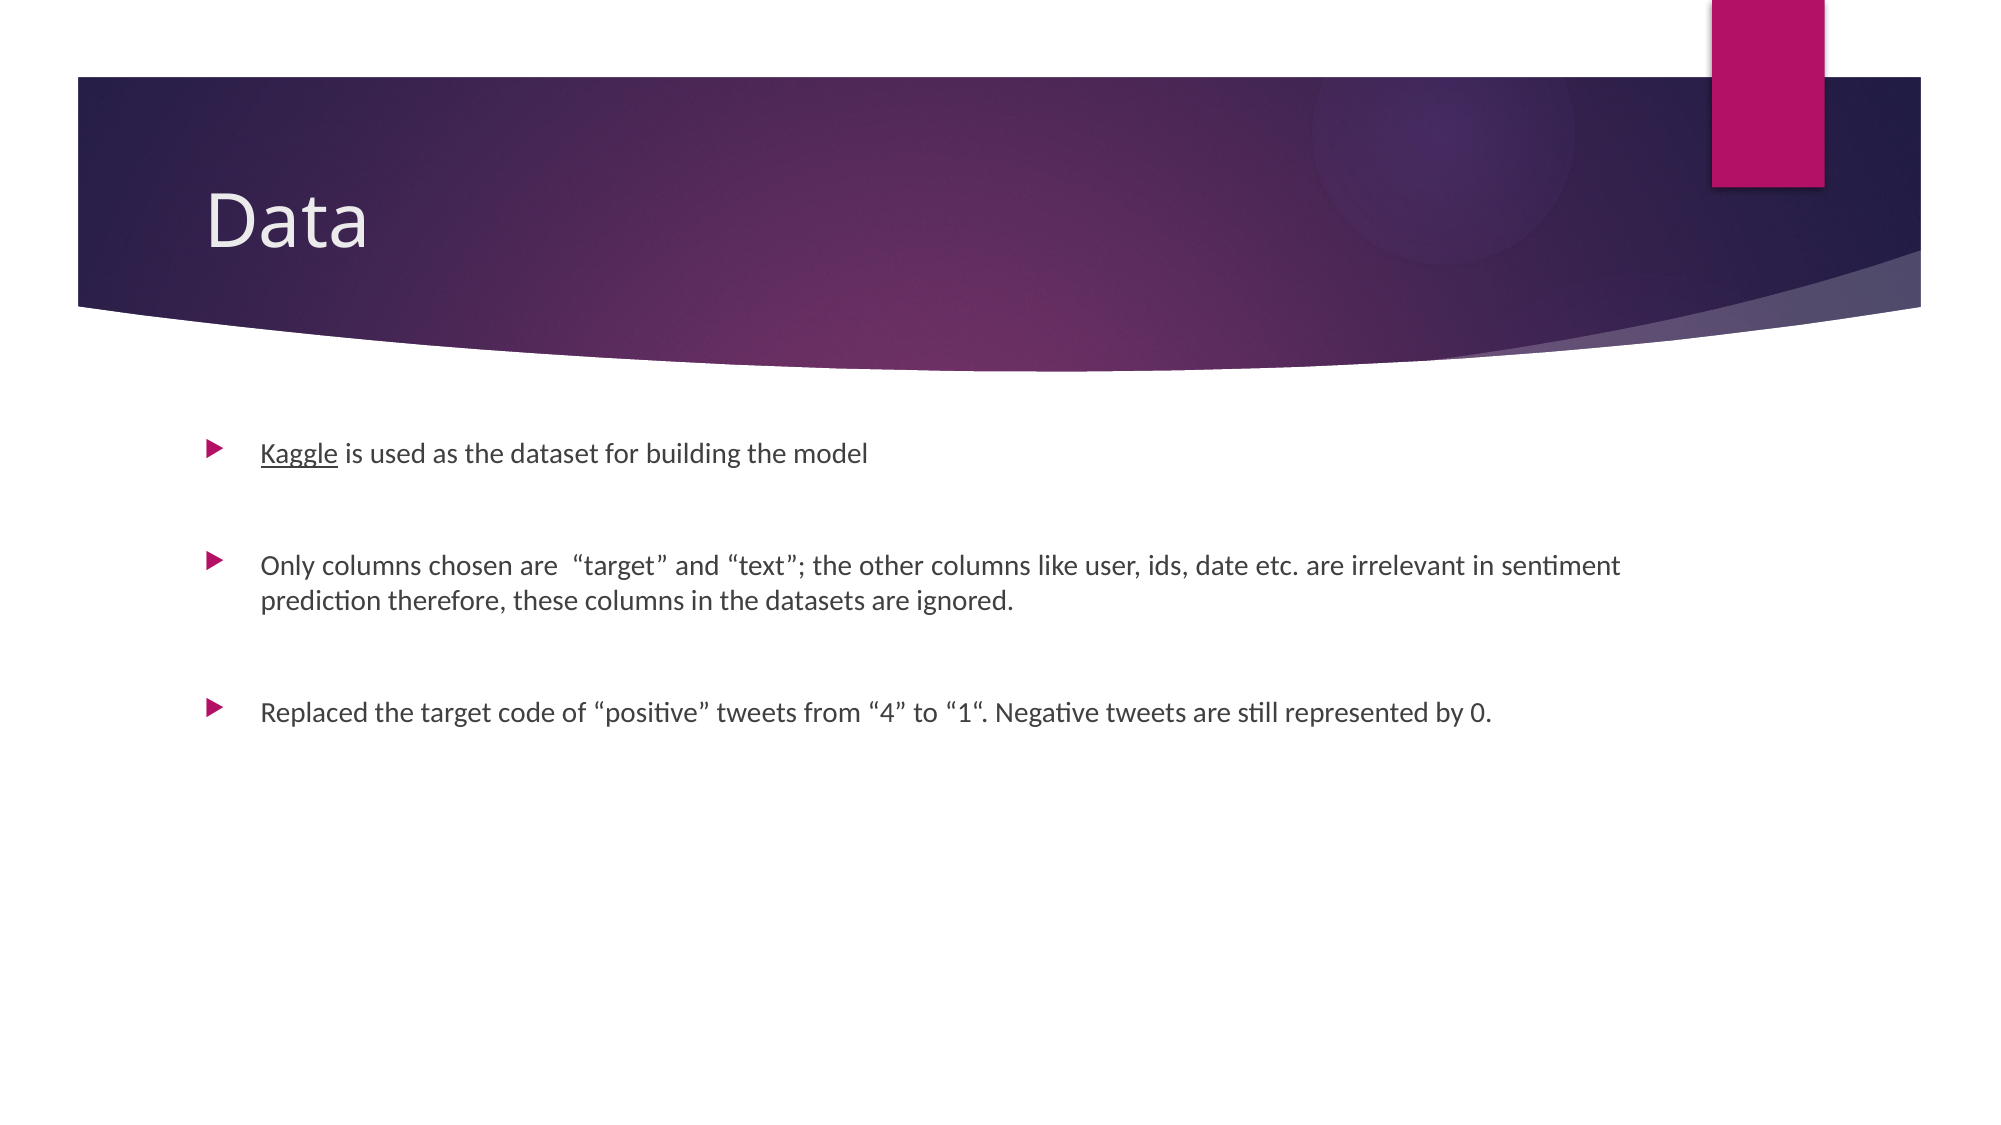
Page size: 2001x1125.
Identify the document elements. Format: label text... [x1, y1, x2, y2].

title Data [189, 159, 1627, 276]
list Kaggle is used as the dataset for building the model Only columns chosen are “target” and “text”; the other columns like user, ids, date etc. are irrelevant in sentiment prediction therefore, these columns in the datasets are ignored. Replaced the target code of “positive” tweets from “4” to “1“. Negative tweets are still represented by 0. [189, 427, 1638, 988]
